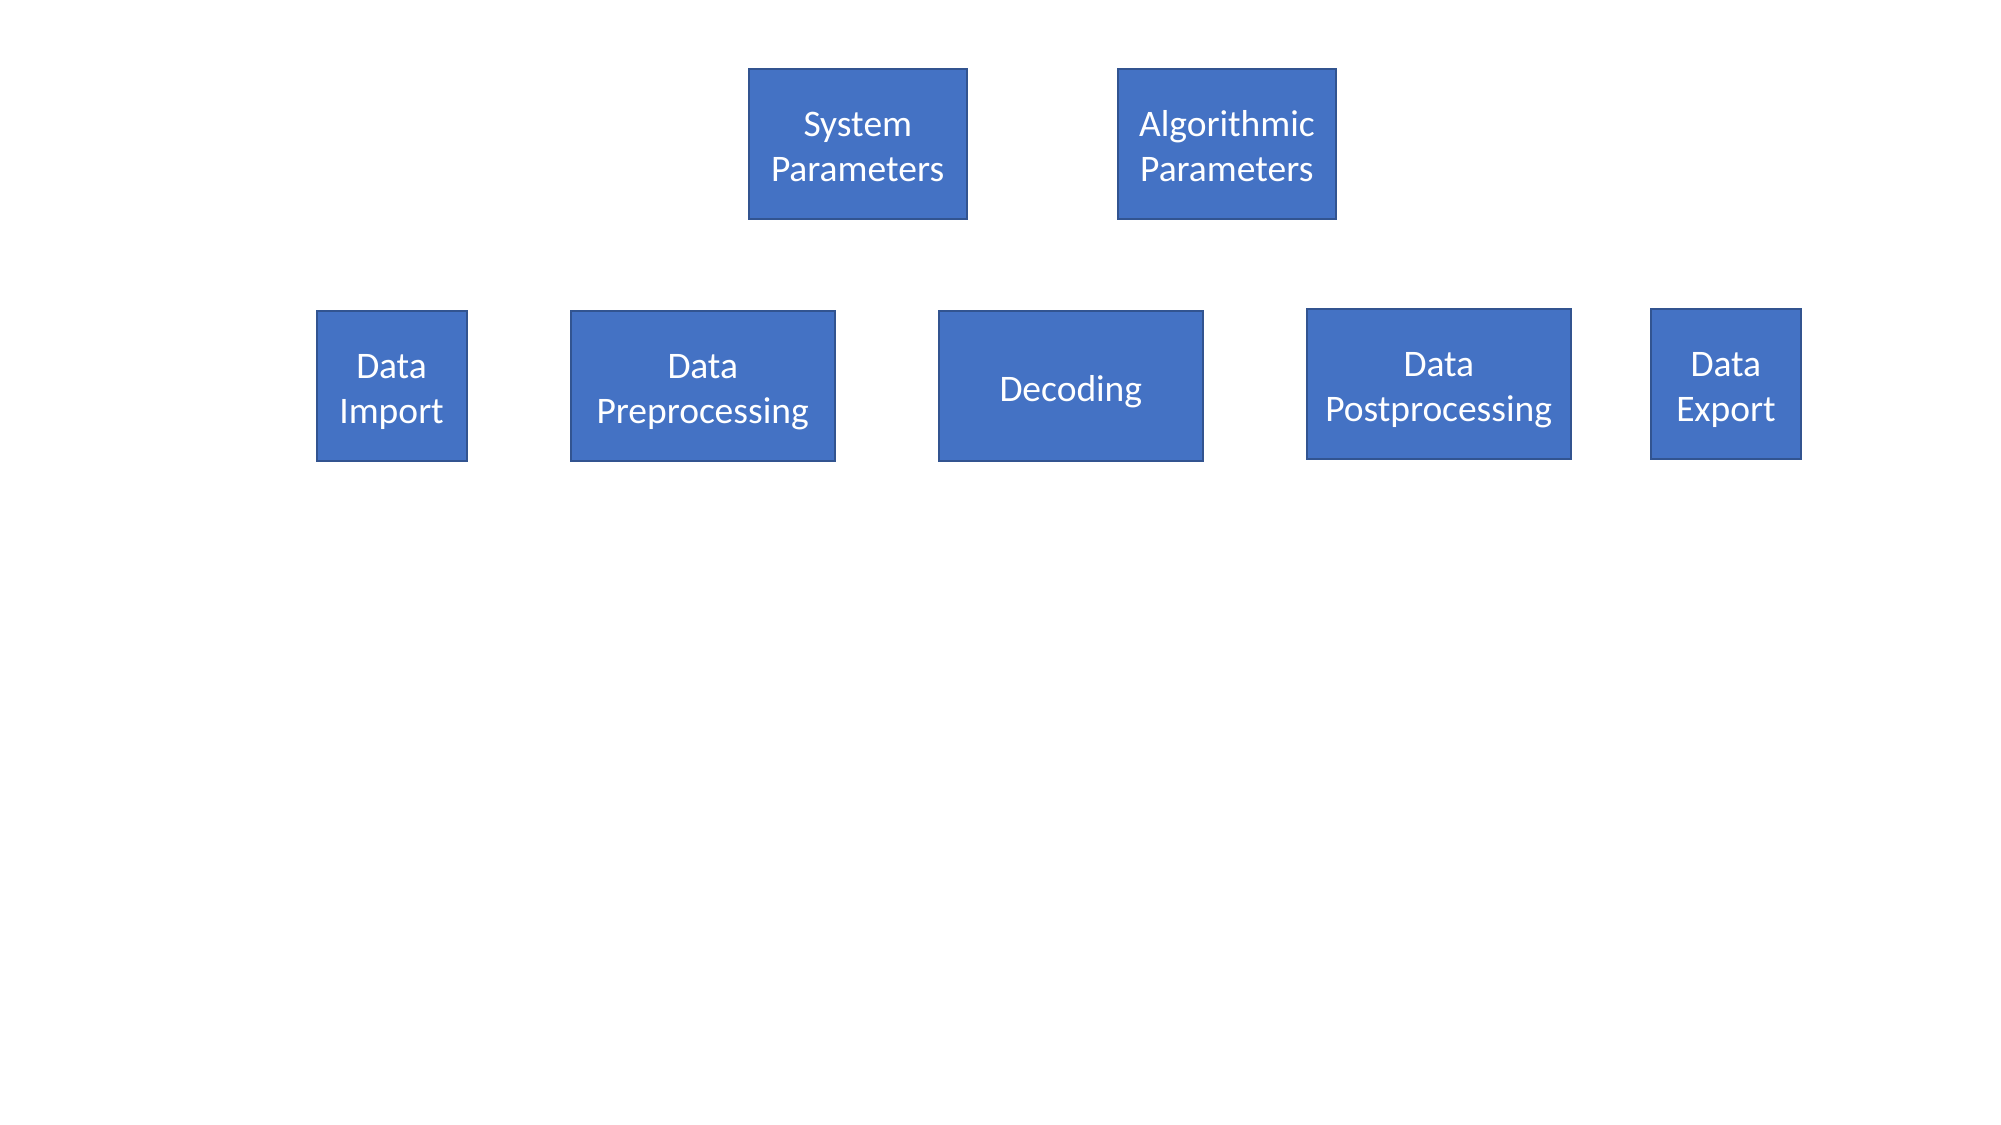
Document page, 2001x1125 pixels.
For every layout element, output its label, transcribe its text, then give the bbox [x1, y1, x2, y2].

text_box Data Import [316, 310, 468, 462]
text_box Data Preprocessing [570, 310, 836, 462]
text_box Data Export [1650, 308, 1802, 460]
text_box Algorithmic Parameters [1117, 68, 1337, 220]
text_box System Parameters [748, 68, 968, 220]
text_box Decoding [938, 310, 1204, 462]
text_box Data Postprocessing [1306, 308, 1572, 460]
